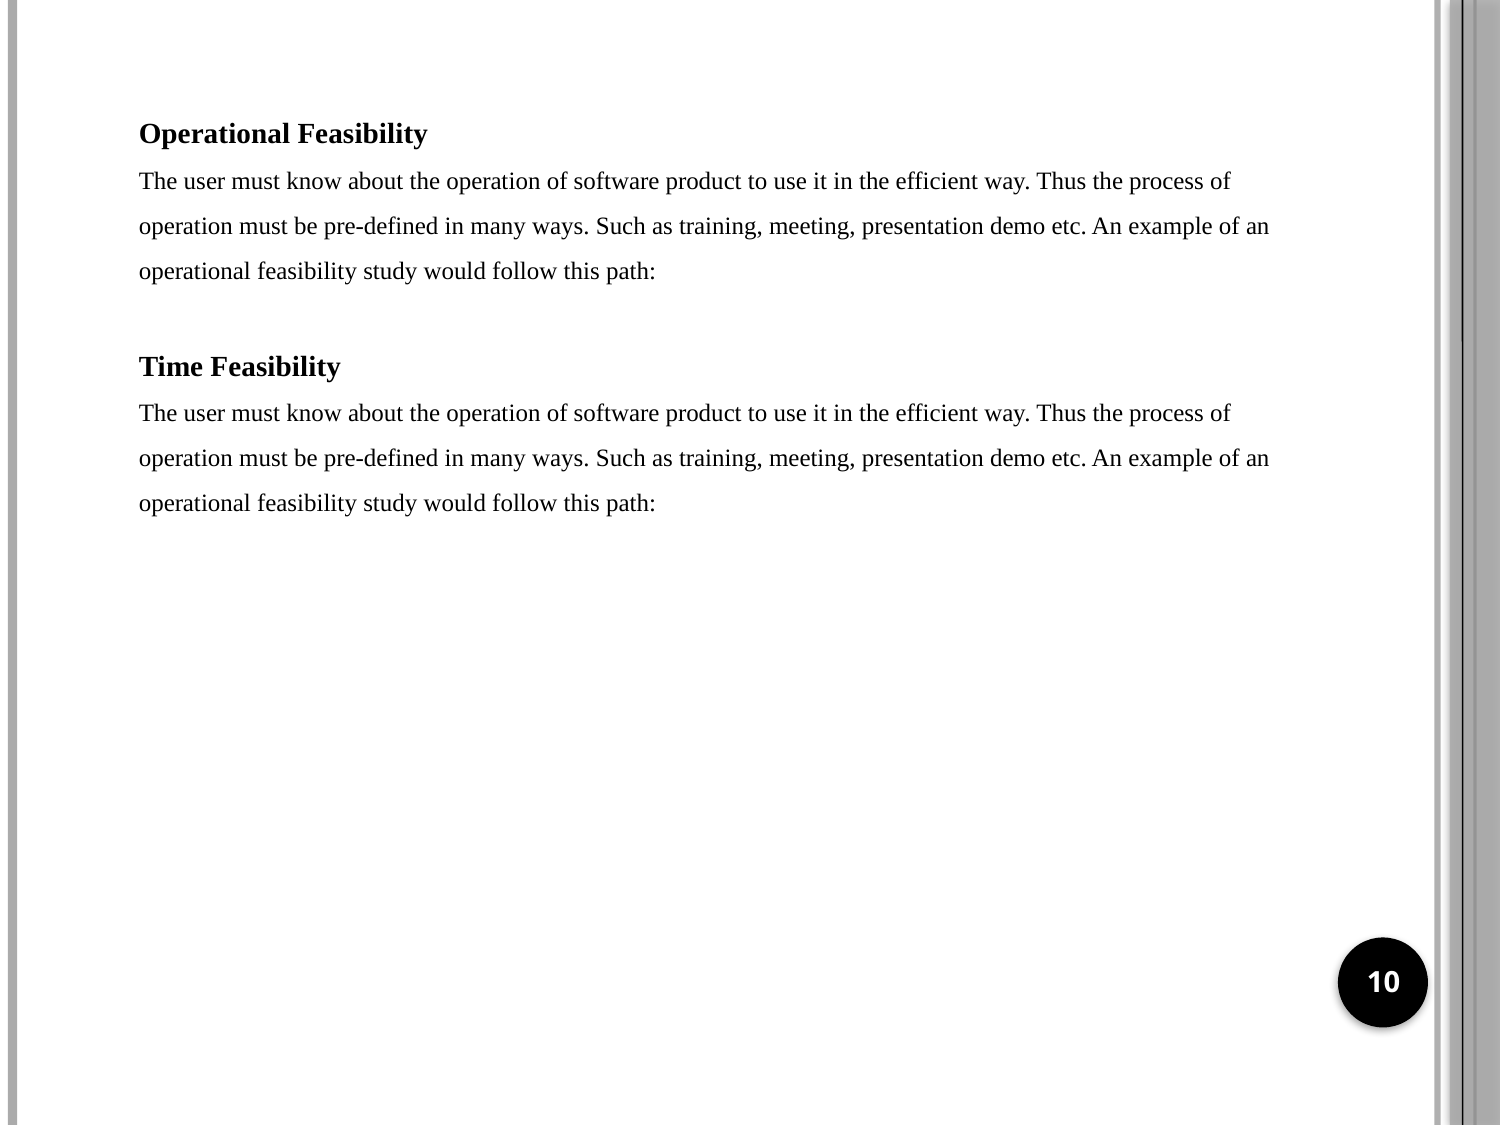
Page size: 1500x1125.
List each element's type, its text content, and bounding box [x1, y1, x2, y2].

slide_number 10 [1333, 940, 1434, 1027]
text_box Operational Feasibility The user must know about the operation of software product to use it in the efficient way. Thus the process of operation must be pre-defined in many ways. Such as training, meeting, presentation demo etc. An example of an operational feasibility study would follow this path: Time Feasibility The user must know about the operation of software product to use it in the efficient way. Thus the process of operation must be pre-defined in many ways. Such as training, meeting, presentation demo etc. An example of an operational feasibility study would follow this path: [123, 90, 1341, 637]
